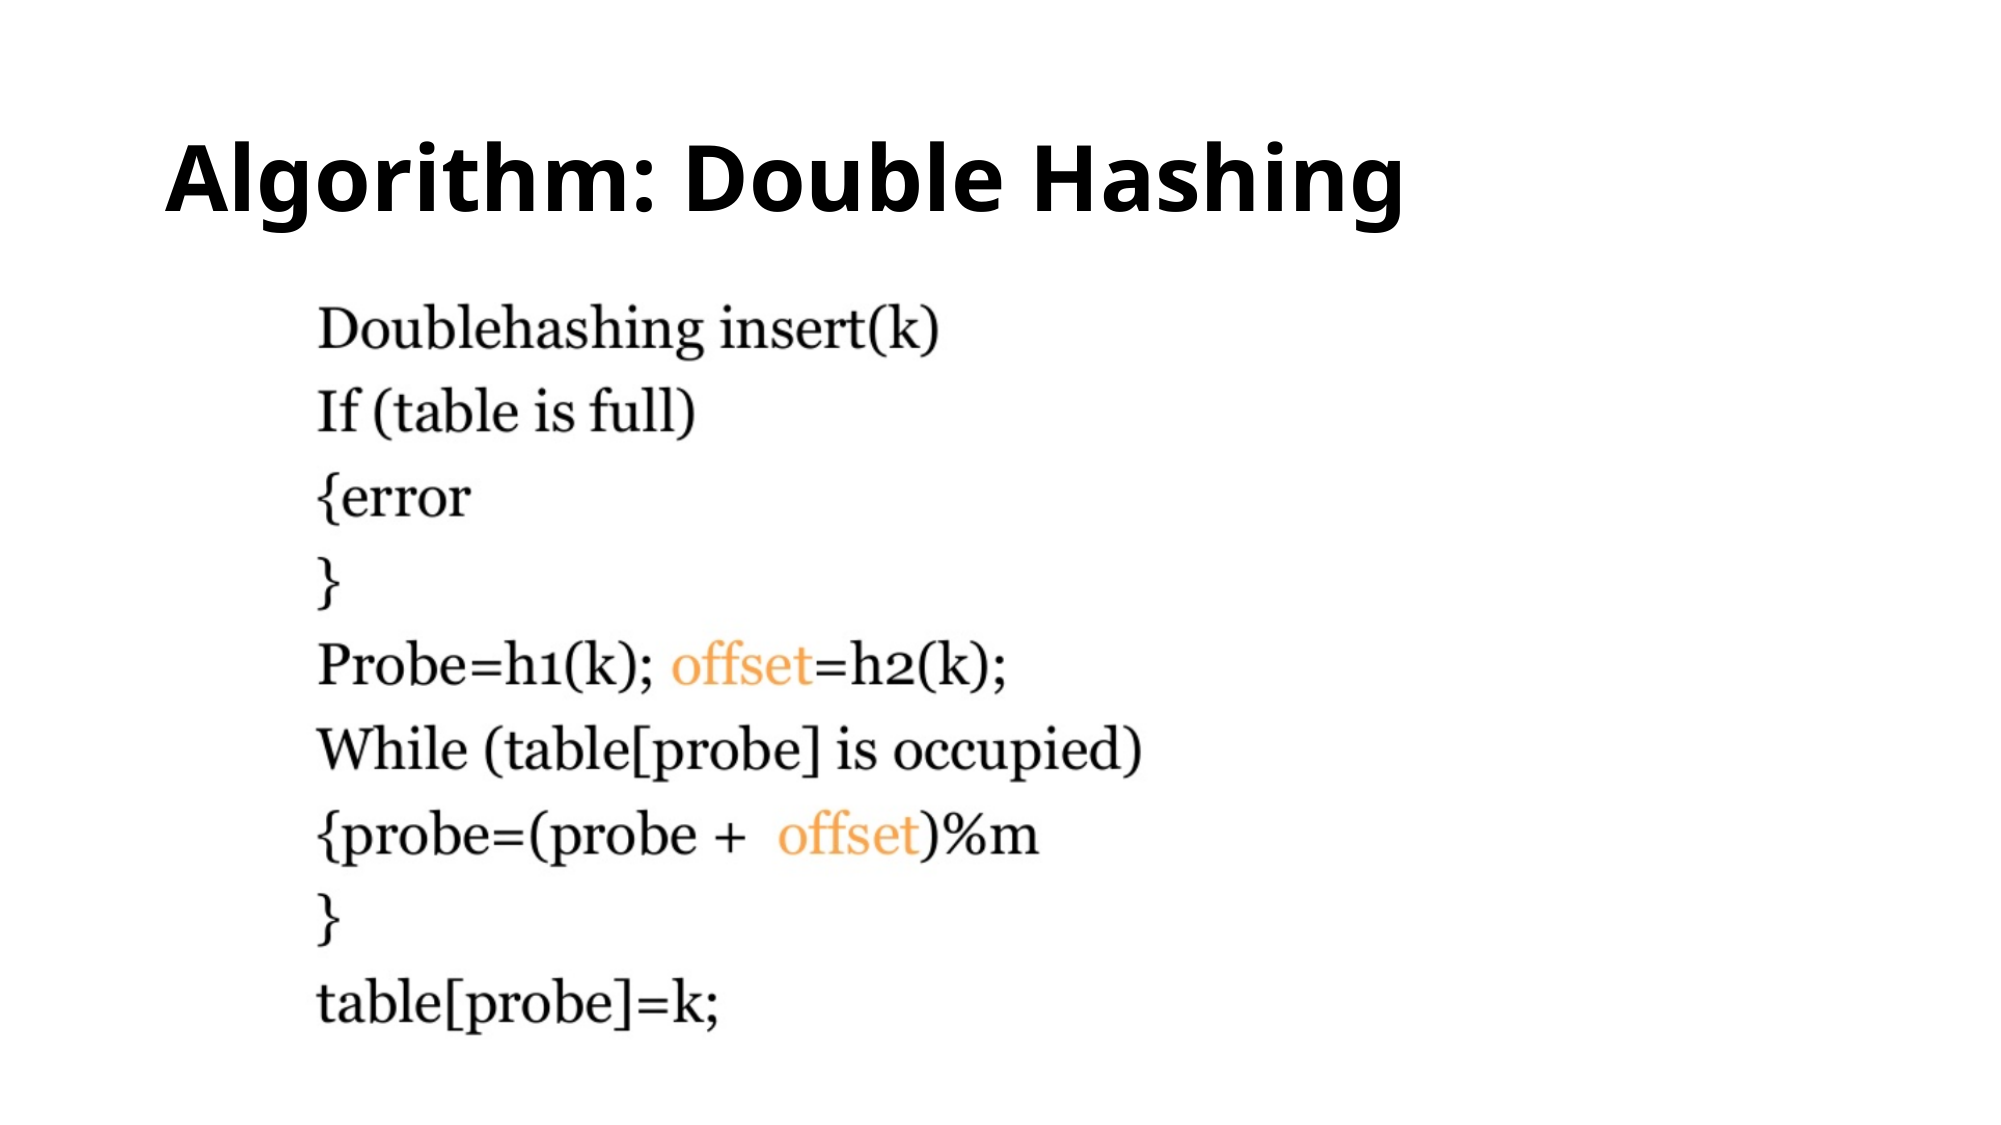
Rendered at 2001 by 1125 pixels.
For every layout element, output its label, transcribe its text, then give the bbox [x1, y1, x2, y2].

title Algorithm: Double Hashing [150, 72, 1876, 291]
picture [297, 293, 1227, 1053]
